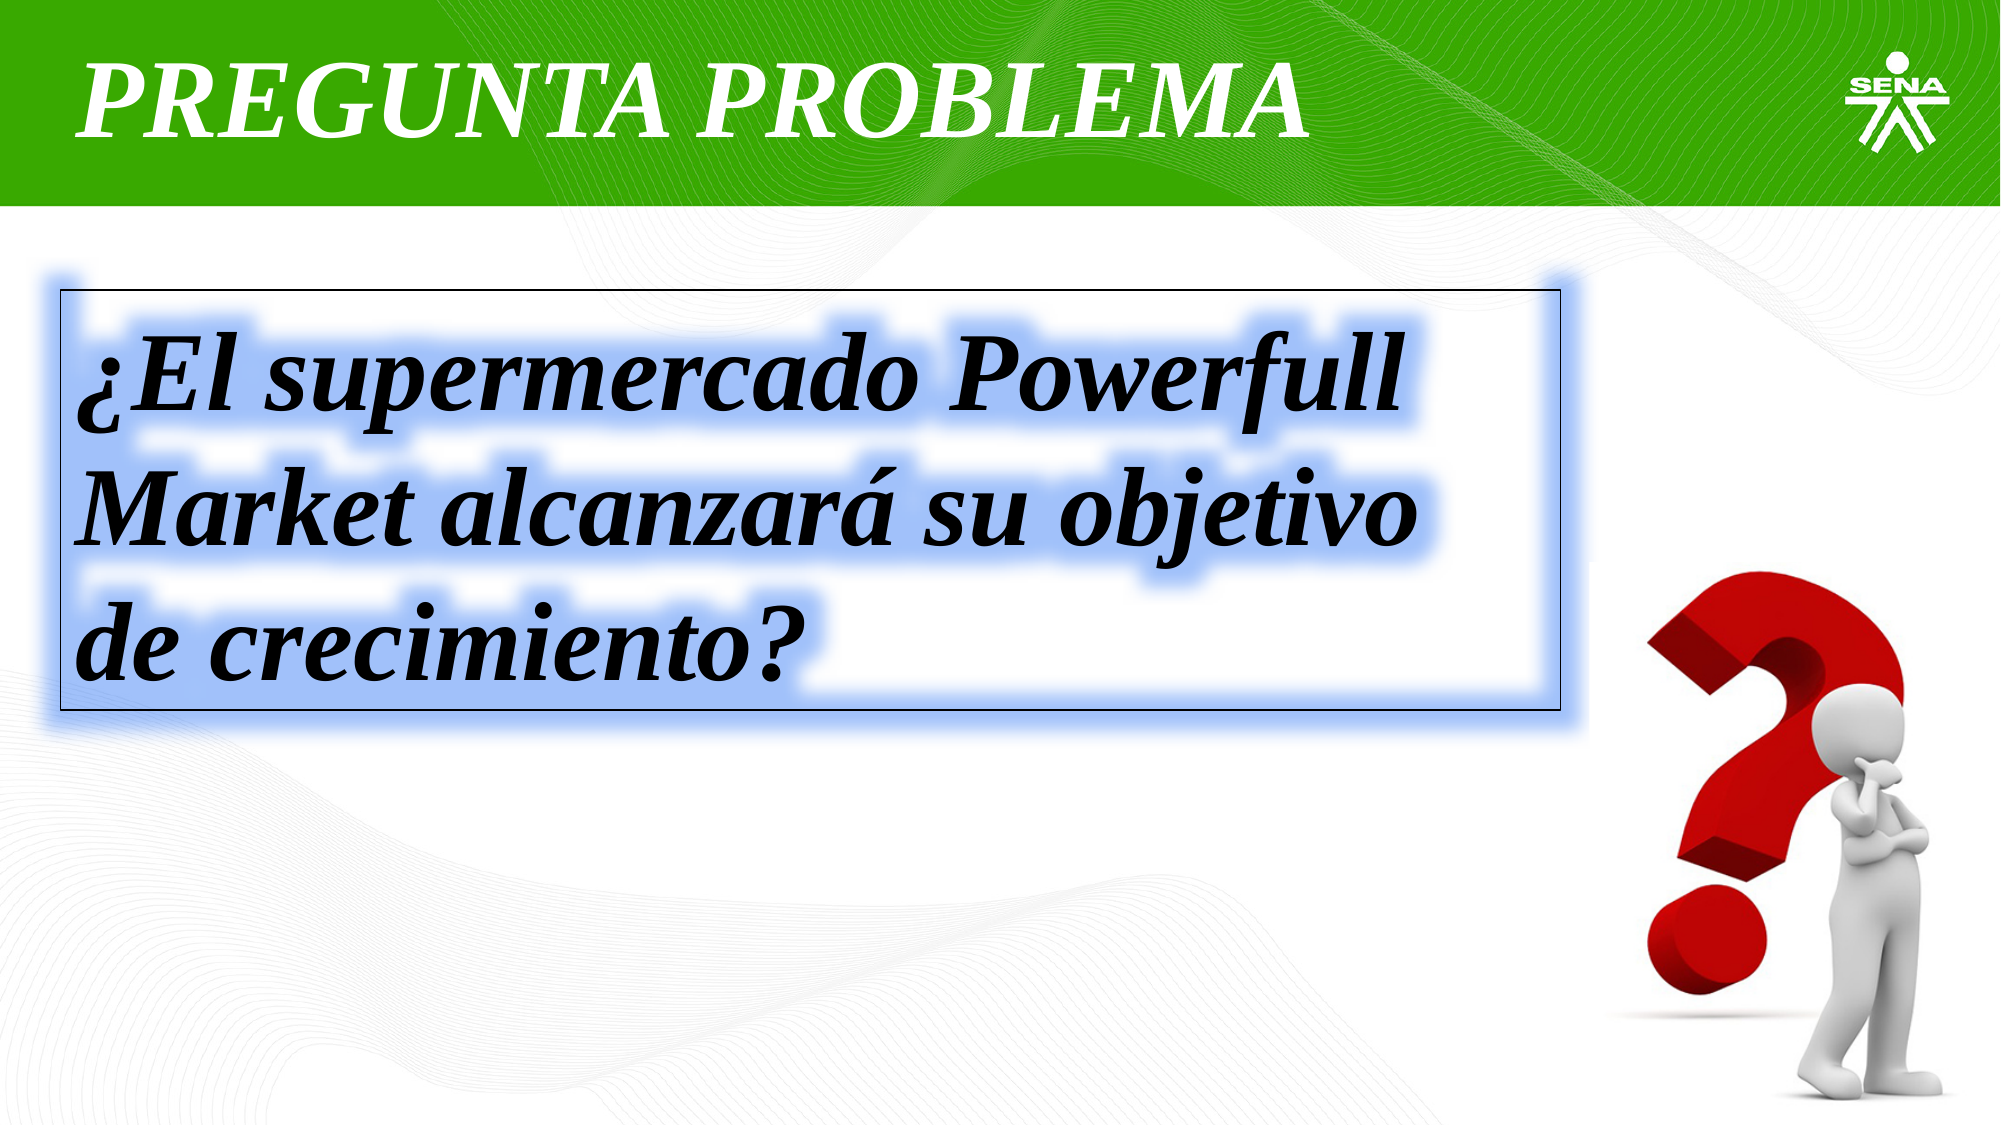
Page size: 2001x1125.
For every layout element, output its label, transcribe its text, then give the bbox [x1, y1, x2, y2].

picture [0, 0, 2001, 1125]
text_box PREGUNTA PROBLEMA [60, 32, 1671, 120]
text_box ¿El supermercado Powerfull Market alcanzará su objetivo de crecimiento? [60, 290, 1561, 710]
text_box [500, 528, 1500, 590]
